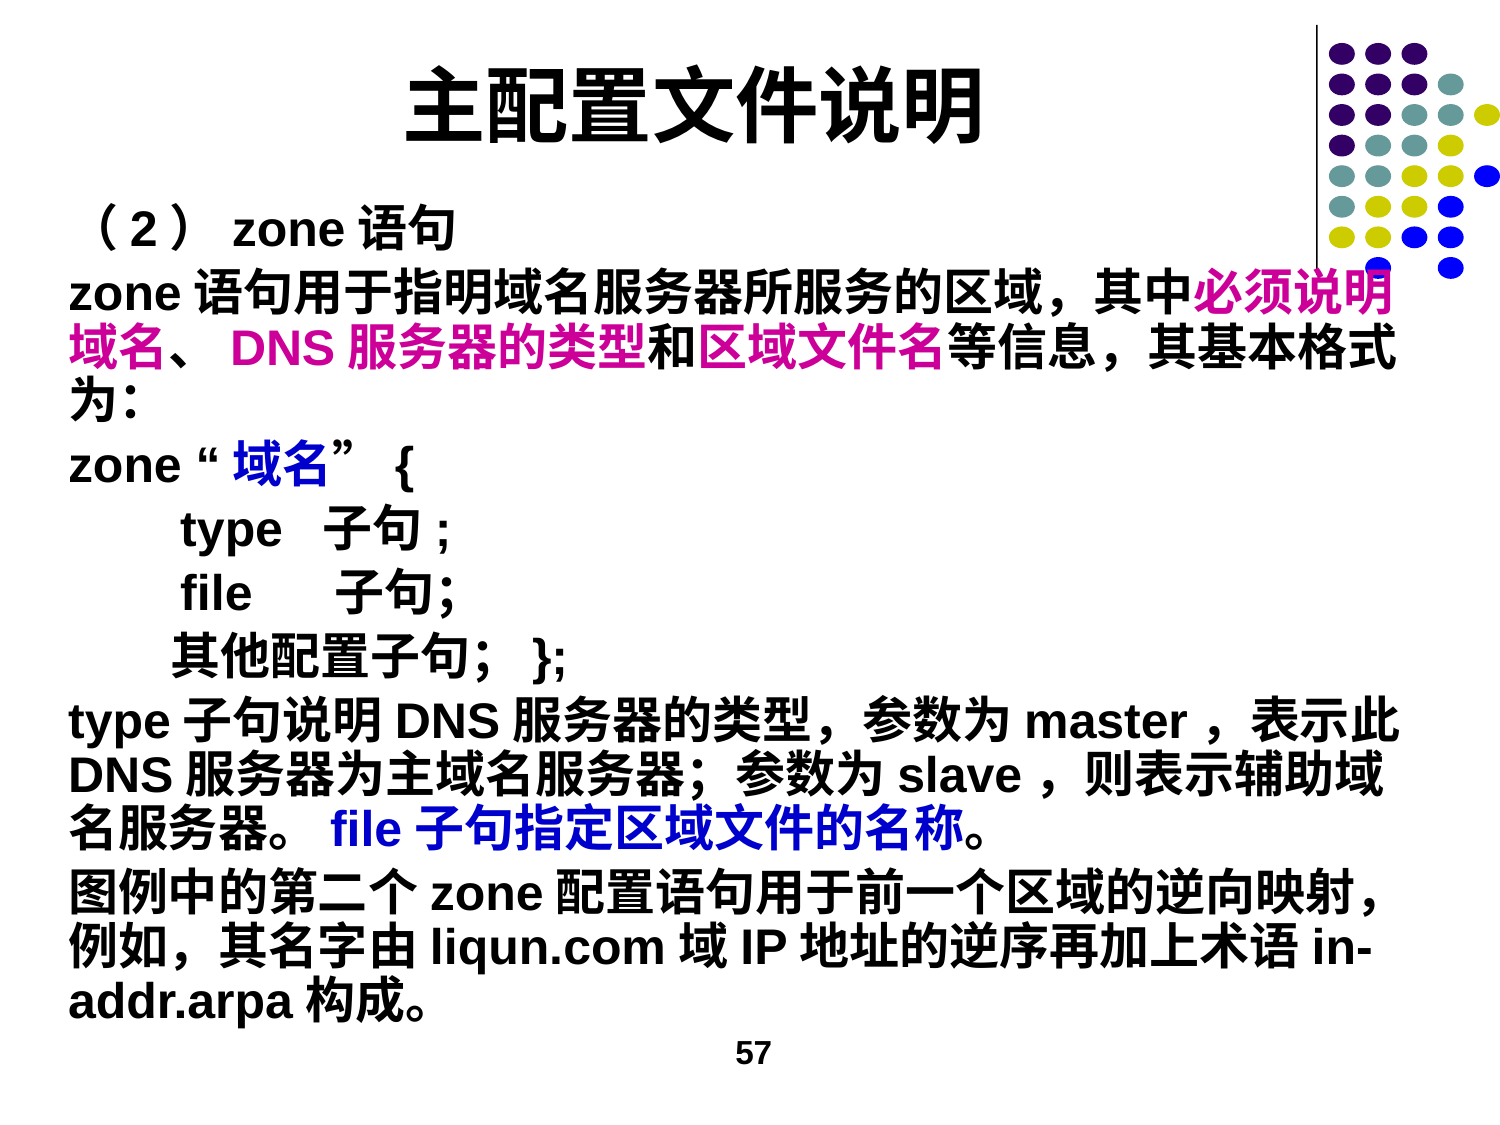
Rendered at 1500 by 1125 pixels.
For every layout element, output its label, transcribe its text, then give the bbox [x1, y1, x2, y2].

slide_number 57 [578, 1023, 930, 1099]
title 主配置文件说明 [74, 19, 1313, 162]
list （2）zone语句 zone语句用于指明域名服务器所服务的区域，其中必须说明域名、DNS服务器的类型和区域文件名等信息，其基本格式为： zone “域名”{ type 子句; file 子句； 其他配置子句；}; type子句说明DNS服务器的类型，参数为master，表示此DNS服务器为主域名服务器；参数为slave，则表示辅助域名服务器。file子句指定区域文件的名称。 图例中的第二个zone配置语句用于前一个区域的逆向映射，例如，其名字由liqun.com域IP地址的逆序再加上术语in-addr.arpa构成。 [52, 196, 1436, 1036]
